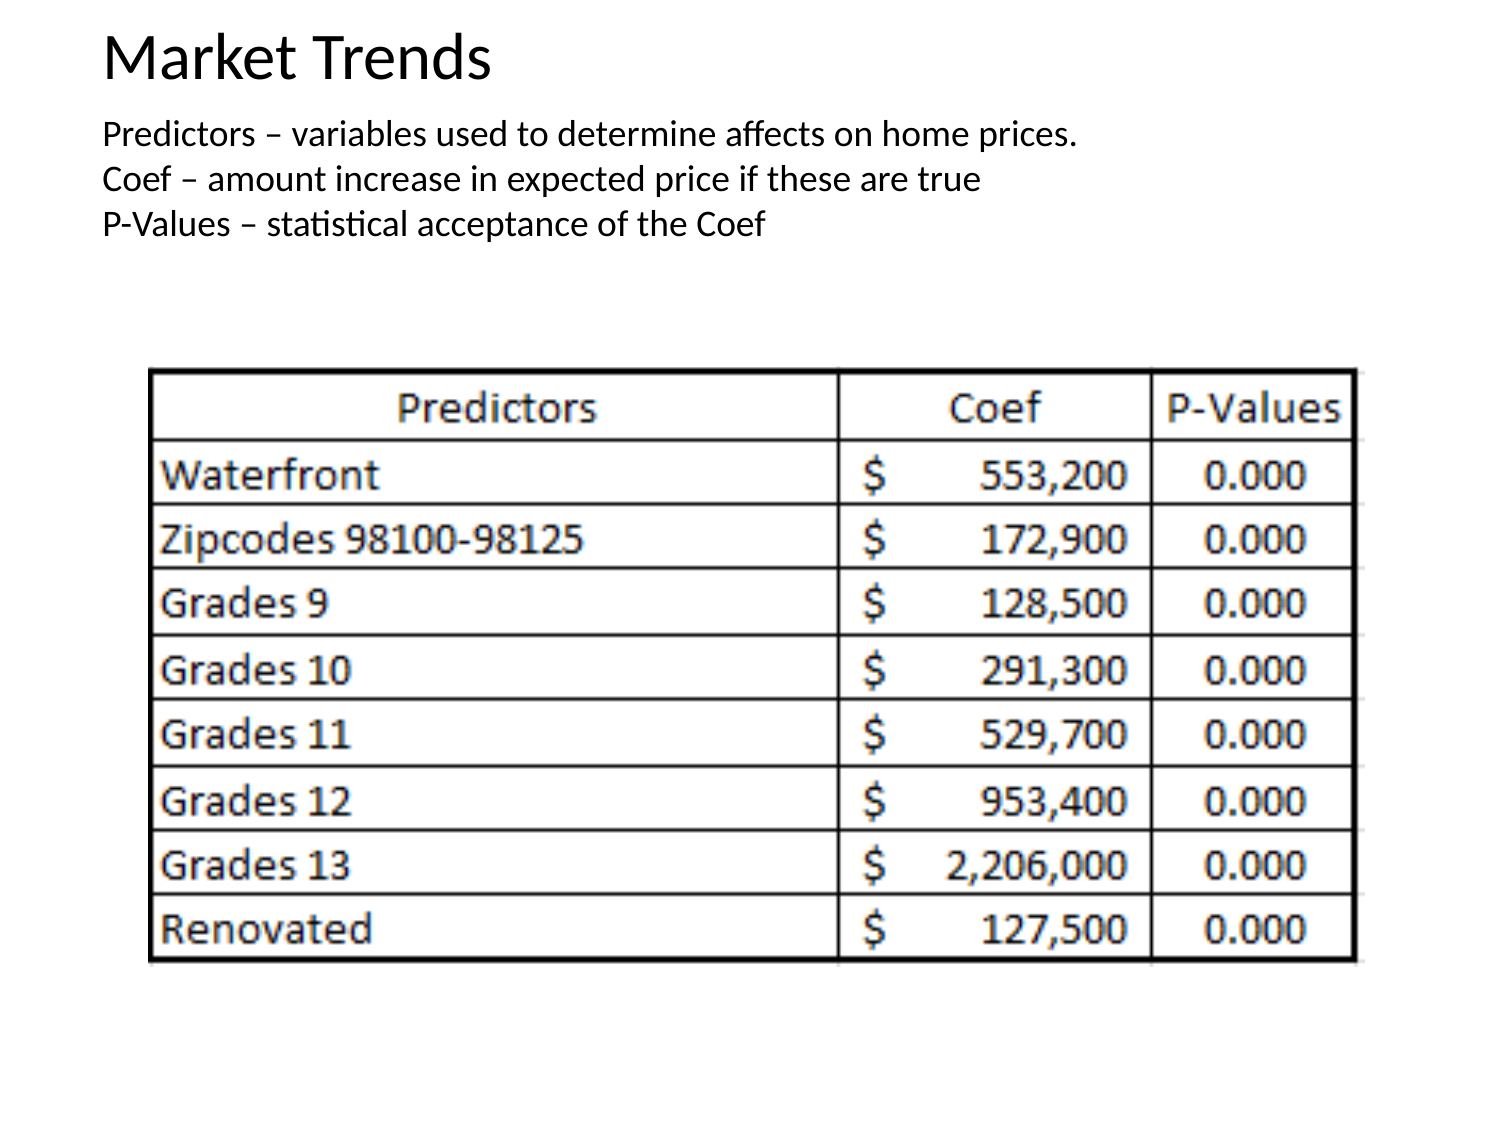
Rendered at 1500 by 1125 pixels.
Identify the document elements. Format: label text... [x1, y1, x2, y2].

text_box Predictors – variables used to determine affects on home prices. Coef – amount increase in expected price if these are true P-Values – statistical acceptance of the Coef [87, 101, 1425, 251]
picture [147, 366, 1365, 968]
text_box Market Trends [87, 5, 1425, 100]
